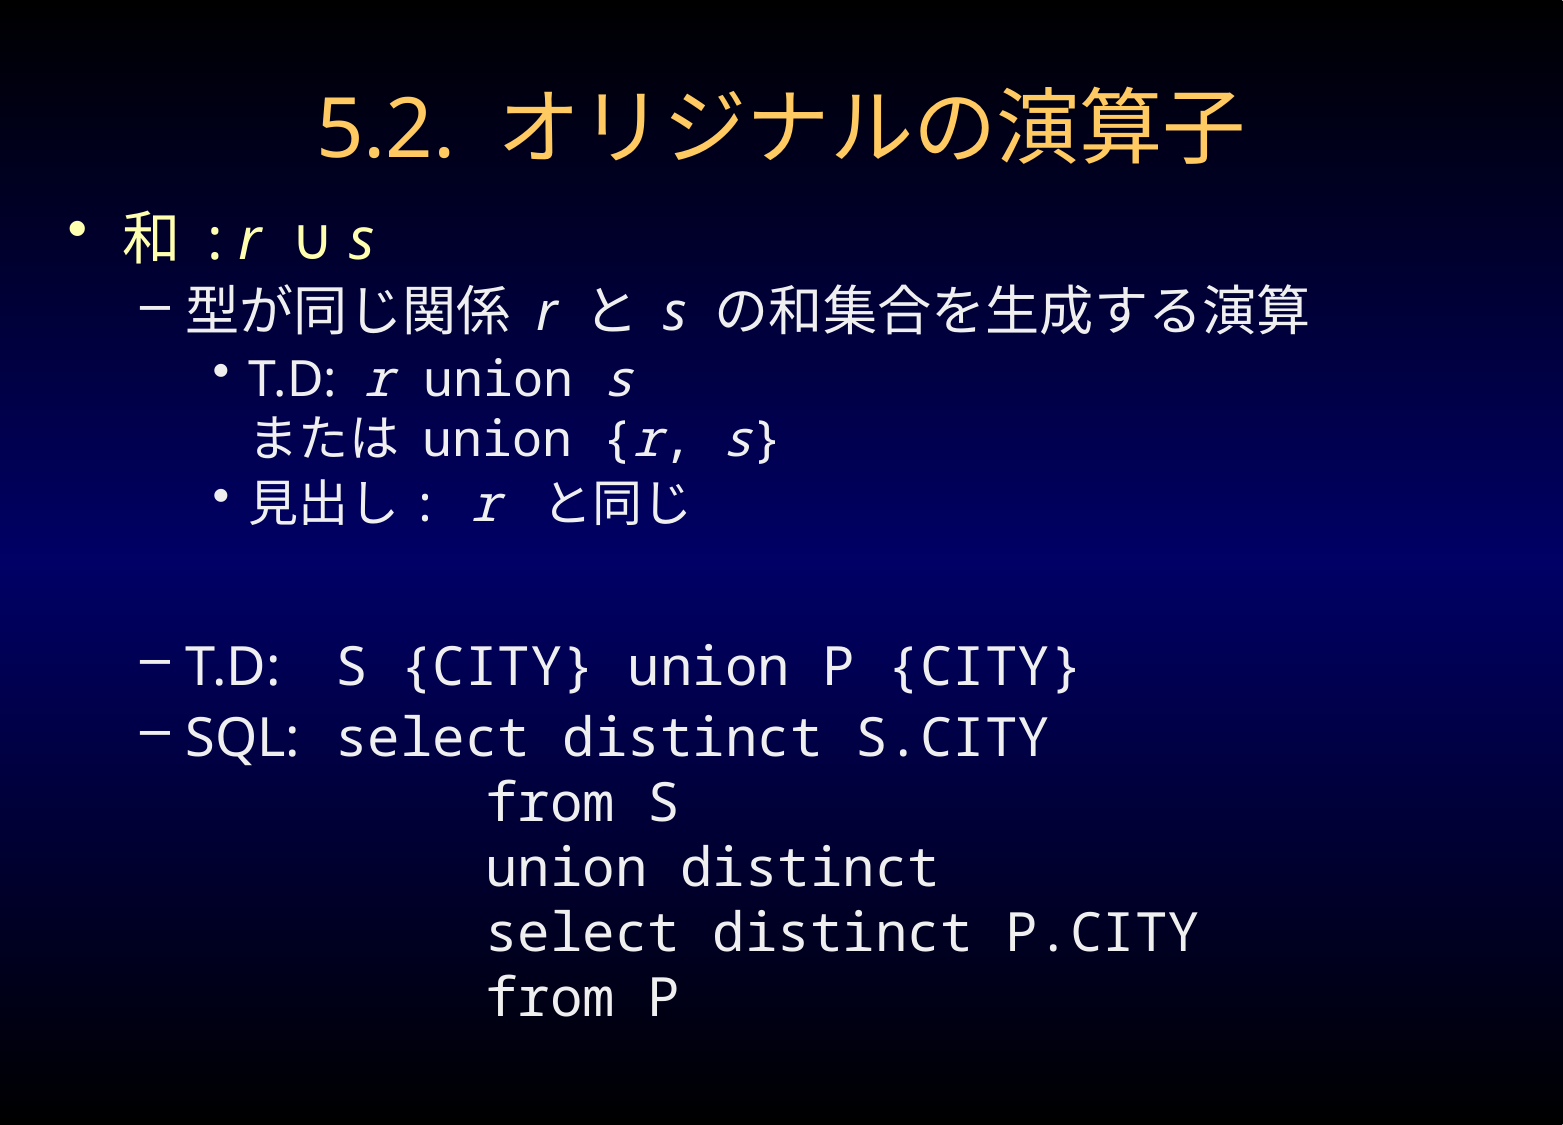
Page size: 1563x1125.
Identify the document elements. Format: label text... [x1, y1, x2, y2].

list 和 : r ∪ s 型が同じ関係 r と s の和集合を生成する演算 T.D: r union s または union {r, s} 見出し: r と同じ T.D: S {CITY} union P {CITY} SQL: select distinct S.CITY from S union distinct select distinct P.CITY from P [53, 193, 1510, 1093]
title 5.2. オリジナルの演算子 [55, 69, 1507, 179]
